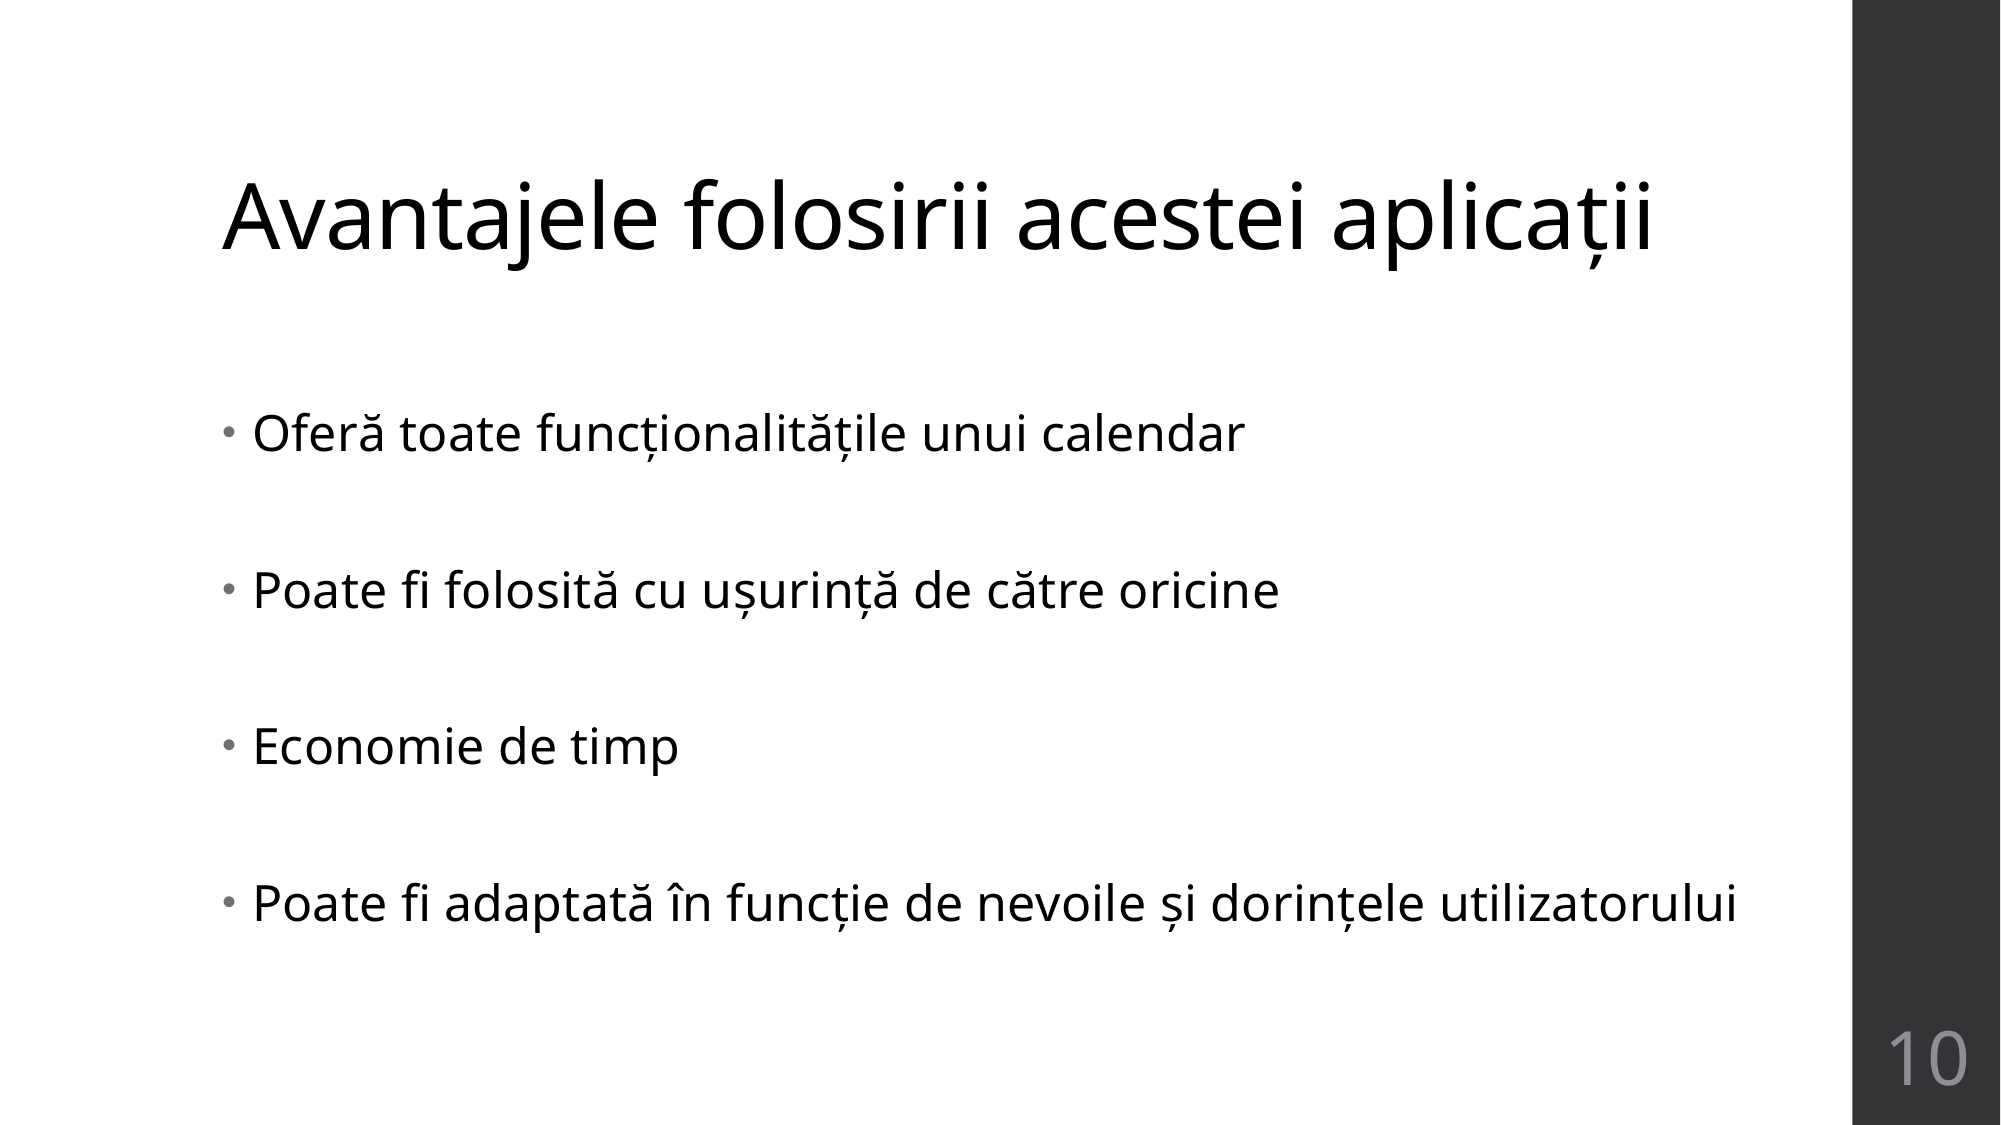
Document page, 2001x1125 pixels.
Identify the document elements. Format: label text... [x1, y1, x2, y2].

slide_number 10 [1852, 1012, 2000, 1110]
list Oferă toate funcționalitățile unui calendar Poate fi folosită cu ușurință de către oricine Economie de timp Poate fi adaptată în funcție de nevoile și dorințele utilizatorului [206, 363, 1797, 1014]
title Avantajele folosirii acestei aplicații [206, 60, 1797, 278]
